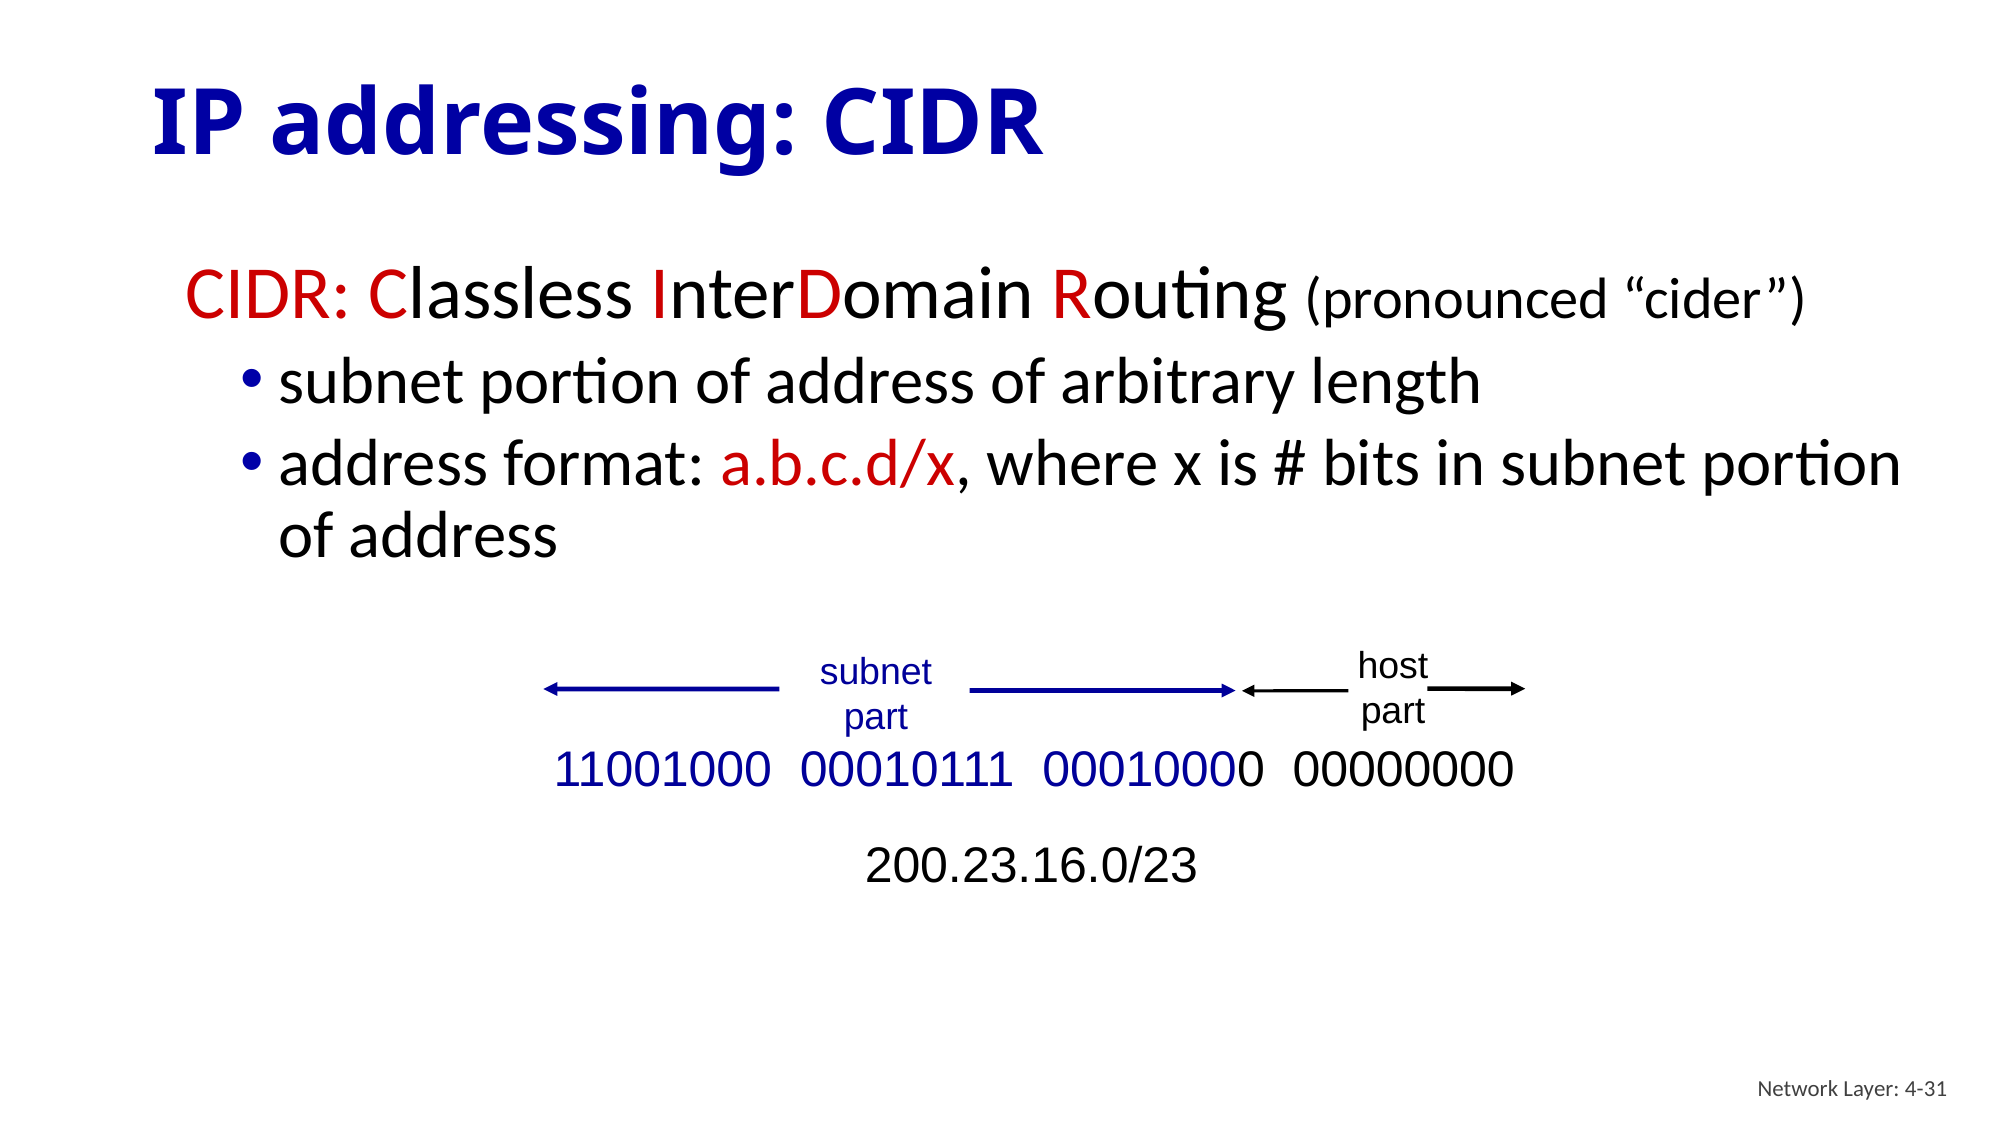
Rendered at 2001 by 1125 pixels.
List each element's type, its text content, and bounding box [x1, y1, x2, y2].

slide_number Network Layer: 4-31 [1512, 1056, 1963, 1117]
text_box CIDR: Classless InterDomain Routing (pronounced “cider”) subnet portion of address of arbitrary length address format: a.b.c.d/x, where x is # bits in subnet portion of address [149, 246, 1970, 588]
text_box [531, 633, 1537, 901]
title IP addressing: CIDR [137, 51, 1863, 198]
